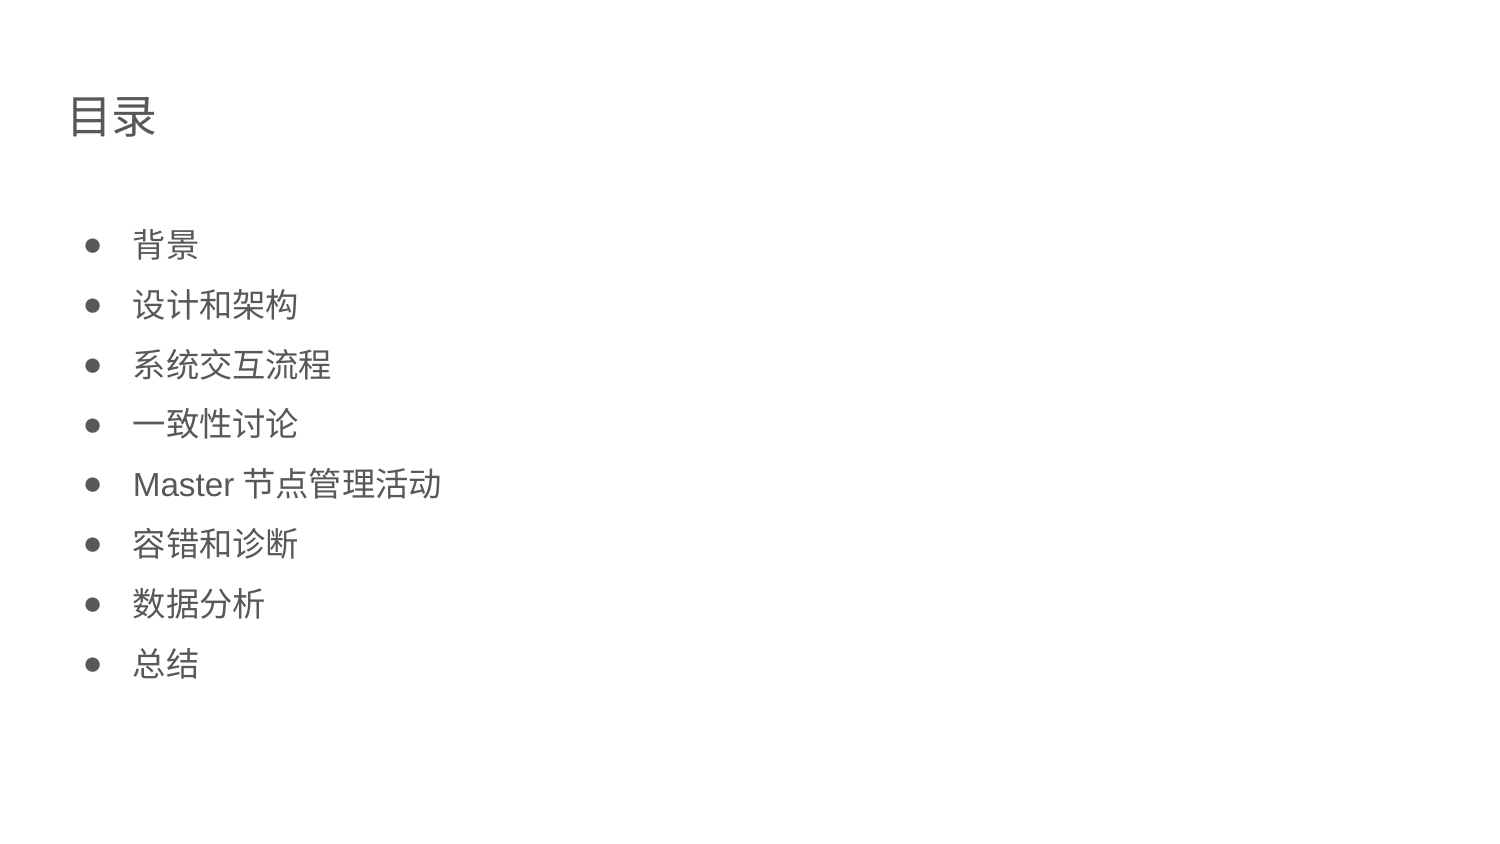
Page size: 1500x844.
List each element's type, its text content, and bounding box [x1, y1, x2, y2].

list 背景 设计和架构 系统交互流程 一致性讨论 Master节点管理活动 容错和诊断 数据分析 总结 [50, 188, 1450, 804]
title 目录 [50, 72, 1450, 168]
